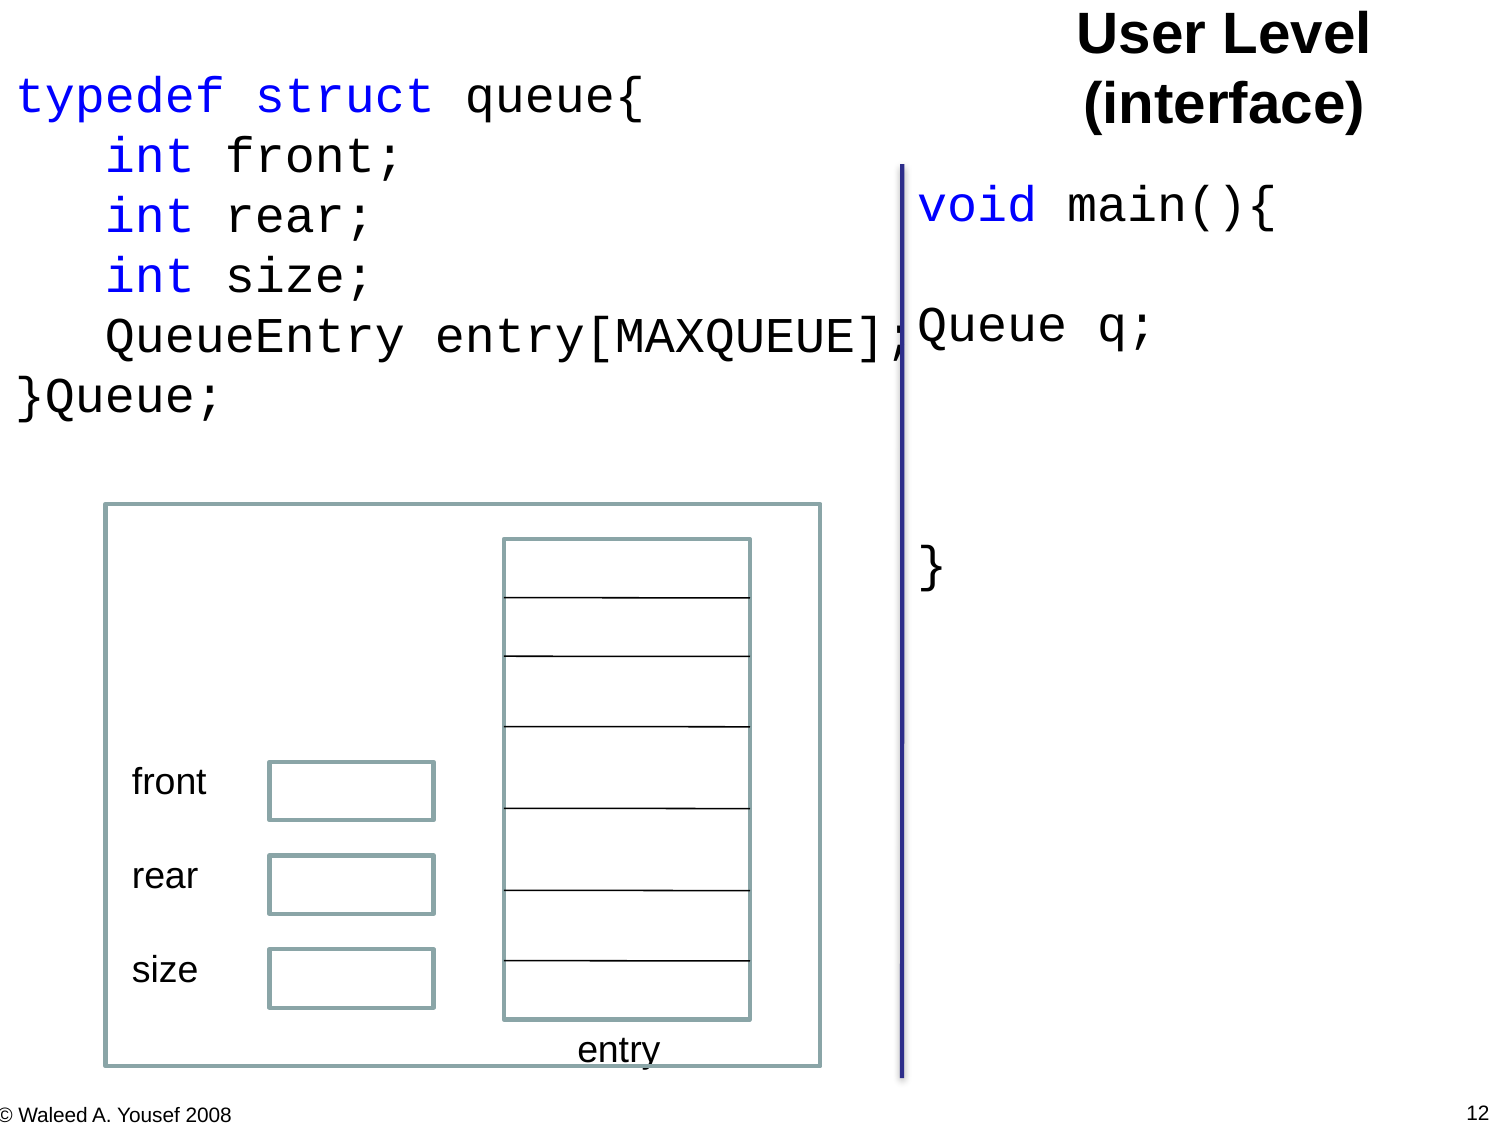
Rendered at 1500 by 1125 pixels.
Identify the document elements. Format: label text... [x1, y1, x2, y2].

text_box entry [562, 1068, 680, 1078]
slide_number 12 [1433, 1092, 1500, 1125]
text_box typedef struct queue{ int front; int rear; int size; QueueEntry entry[MAXQUEUE]; }Queue; [0, 54, 973, 430]
text_box User Level (interface) [960, 0, 1489, 143]
text_box void main(){ Queue q; } [902, 163, 1500, 659]
footer © Waleed A. Yousef 2008 [0, 1093, 458, 1125]
text_box [103, 502, 822, 1068]
